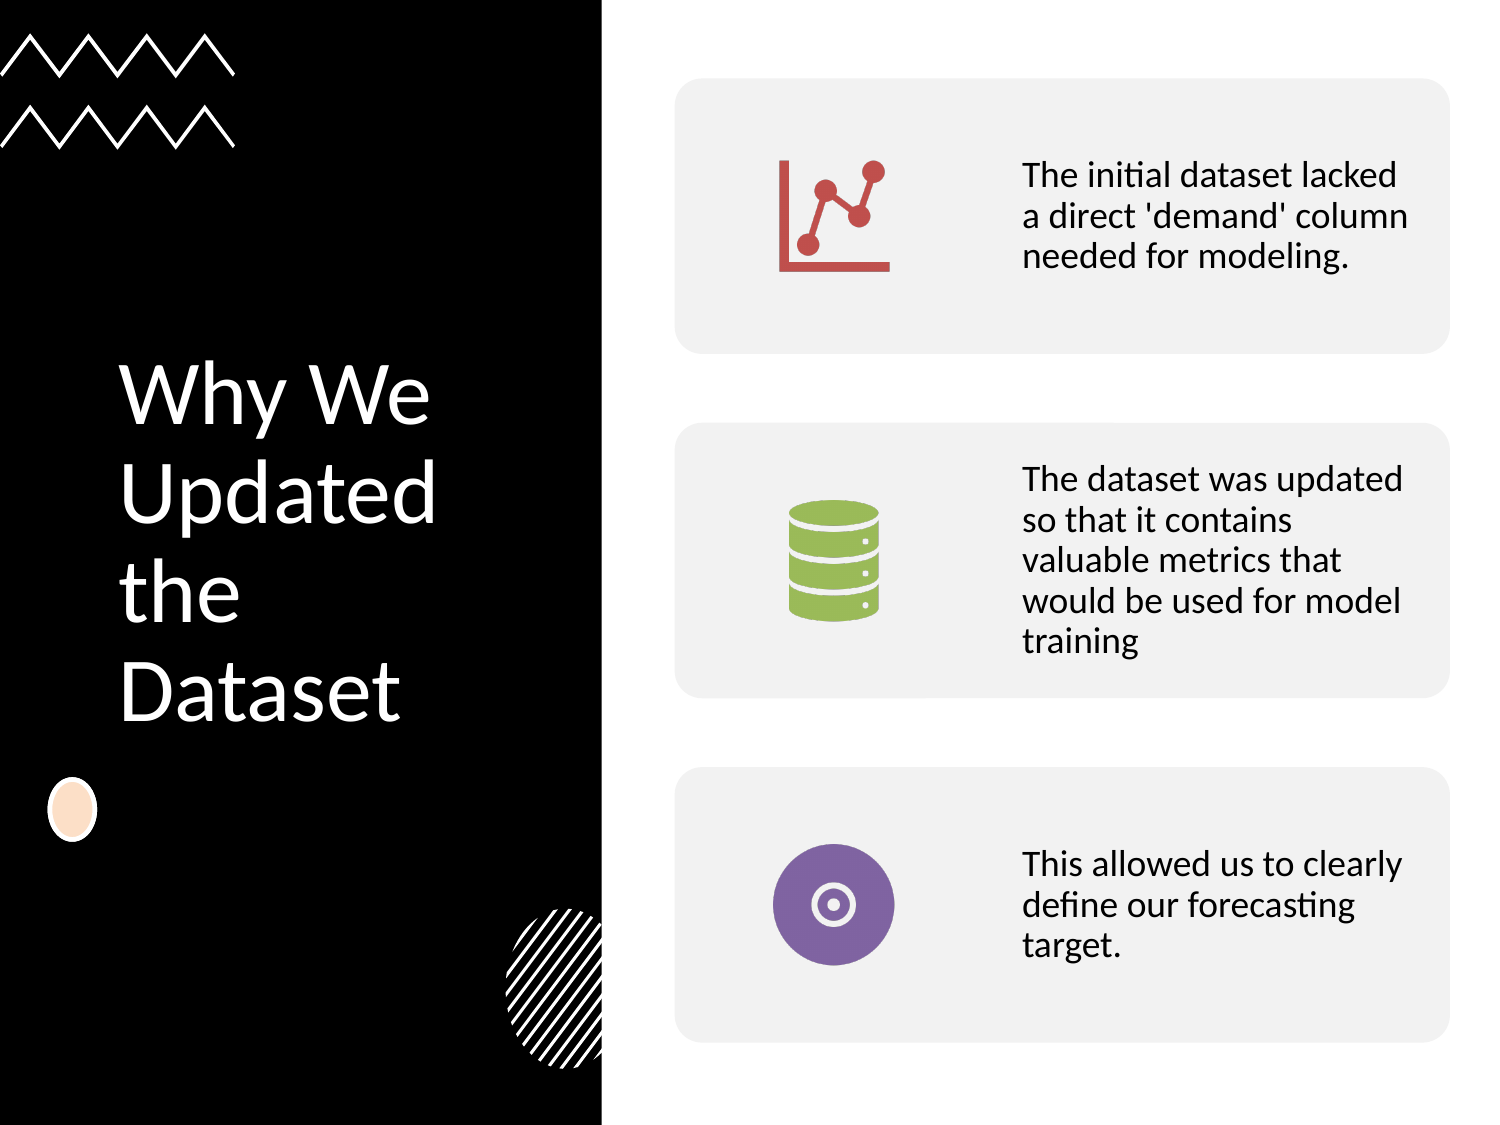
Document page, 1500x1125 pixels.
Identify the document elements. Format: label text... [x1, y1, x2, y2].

title Why We Updated the Dataset [103, 196, 497, 892]
text_box [0, 0, 604, 1125]
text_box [0, 33, 236, 150]
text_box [505, 908, 626, 1069]
text_box [47, 777, 97, 842]
text_box [604, 0, 1500, 1125]
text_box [674, 78, 1451, 1043]
